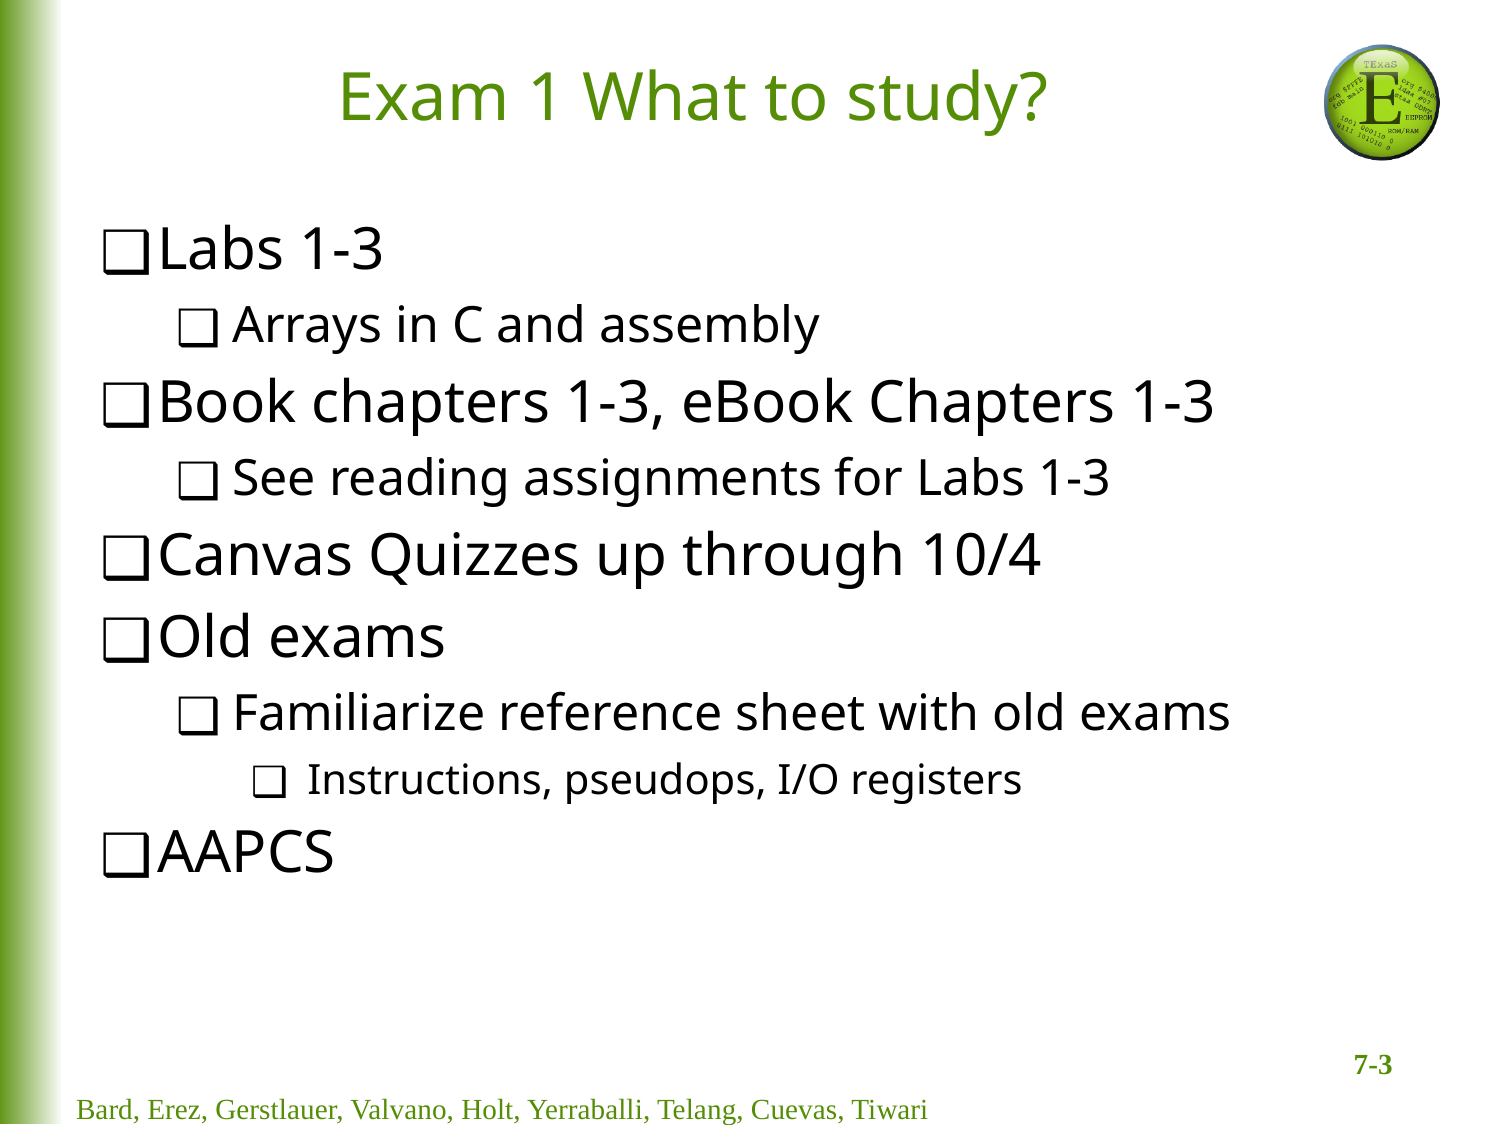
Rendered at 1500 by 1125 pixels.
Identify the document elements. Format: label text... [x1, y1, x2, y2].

picture [1303, 23, 1454, 174]
list Labs 1-3 Arrays in C and assembly Book chapters 1-3, eBook Chapters 1-3 See reading assignments for Labs 1-3 Canvas Quizzes up through 10/4 Old exams Familiarize reference sheet with old exams Instructions, pseudops, I/O registers AAPCS [85, 203, 1399, 1057]
title Exam 1 What to study? [62, 37, 1325, 150]
text_box Bard, Erez, Gerstlauer, Valvano, Holt, Yerraballi, Telang, Cuevas, Tiwari [61, 1083, 1199, 1121]
